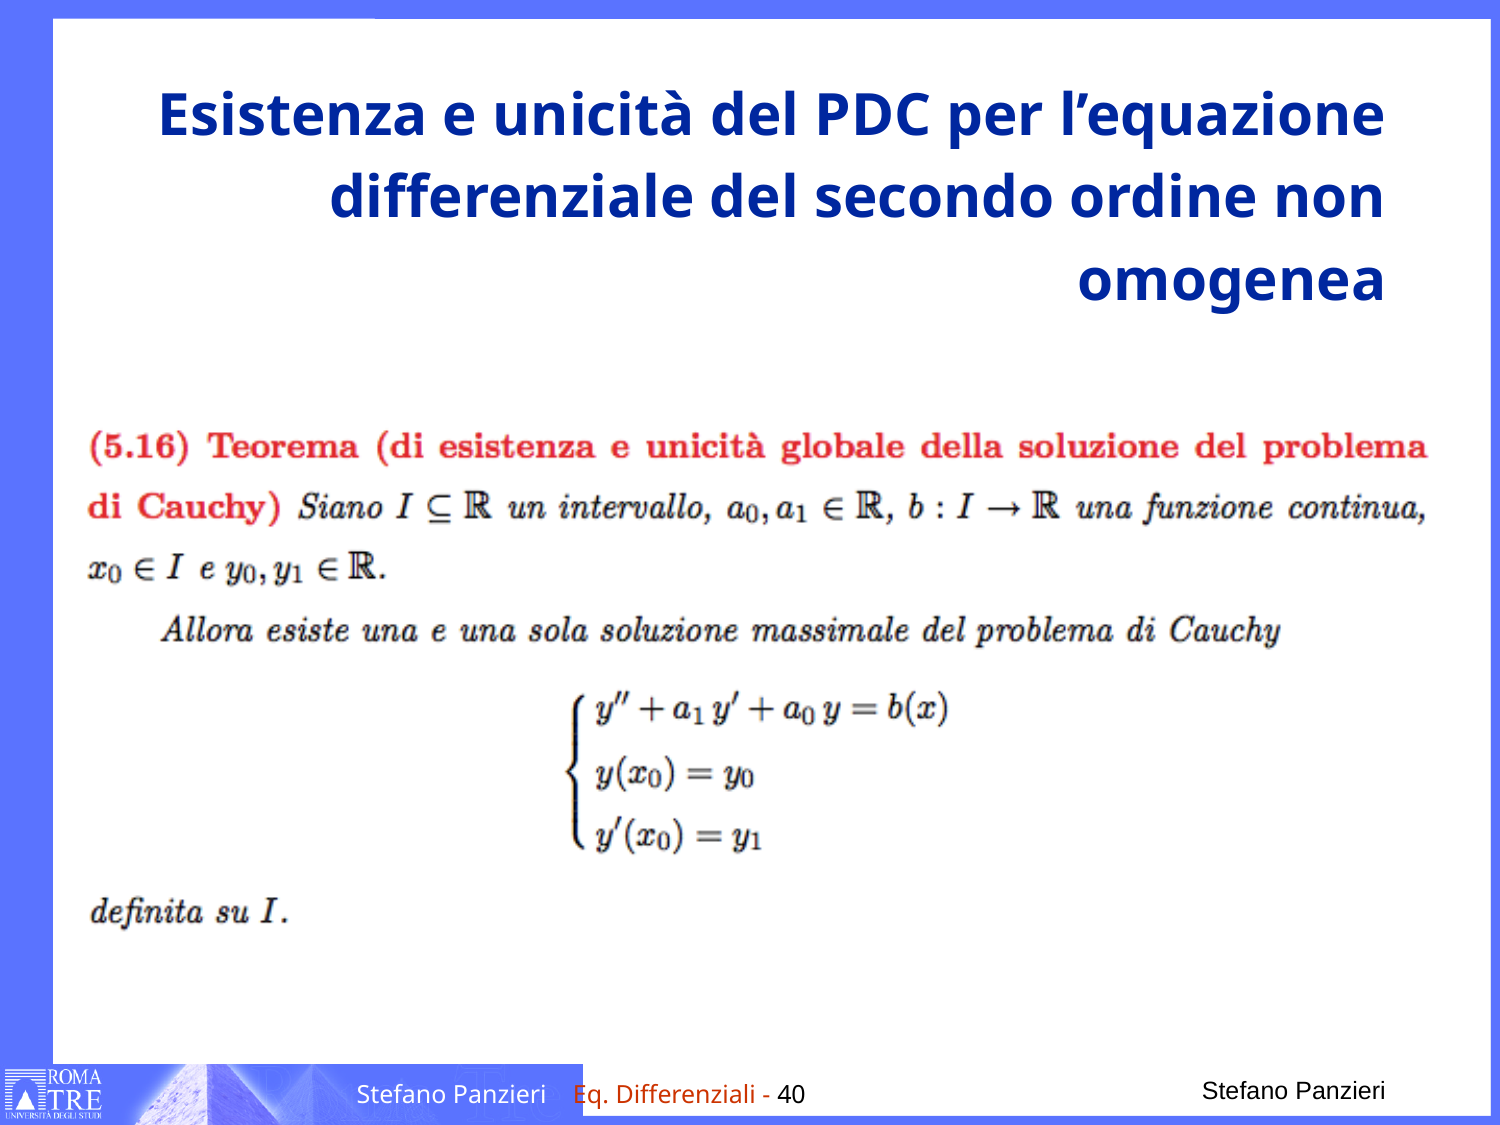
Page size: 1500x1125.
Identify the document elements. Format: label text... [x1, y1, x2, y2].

picture [0, 1064, 583, 1125]
picture [57, 404, 1481, 968]
title Esistenza e unicità del PDC per l’equazione differenziale del secondo ordine non omogenea [103, 59, 1397, 402]
